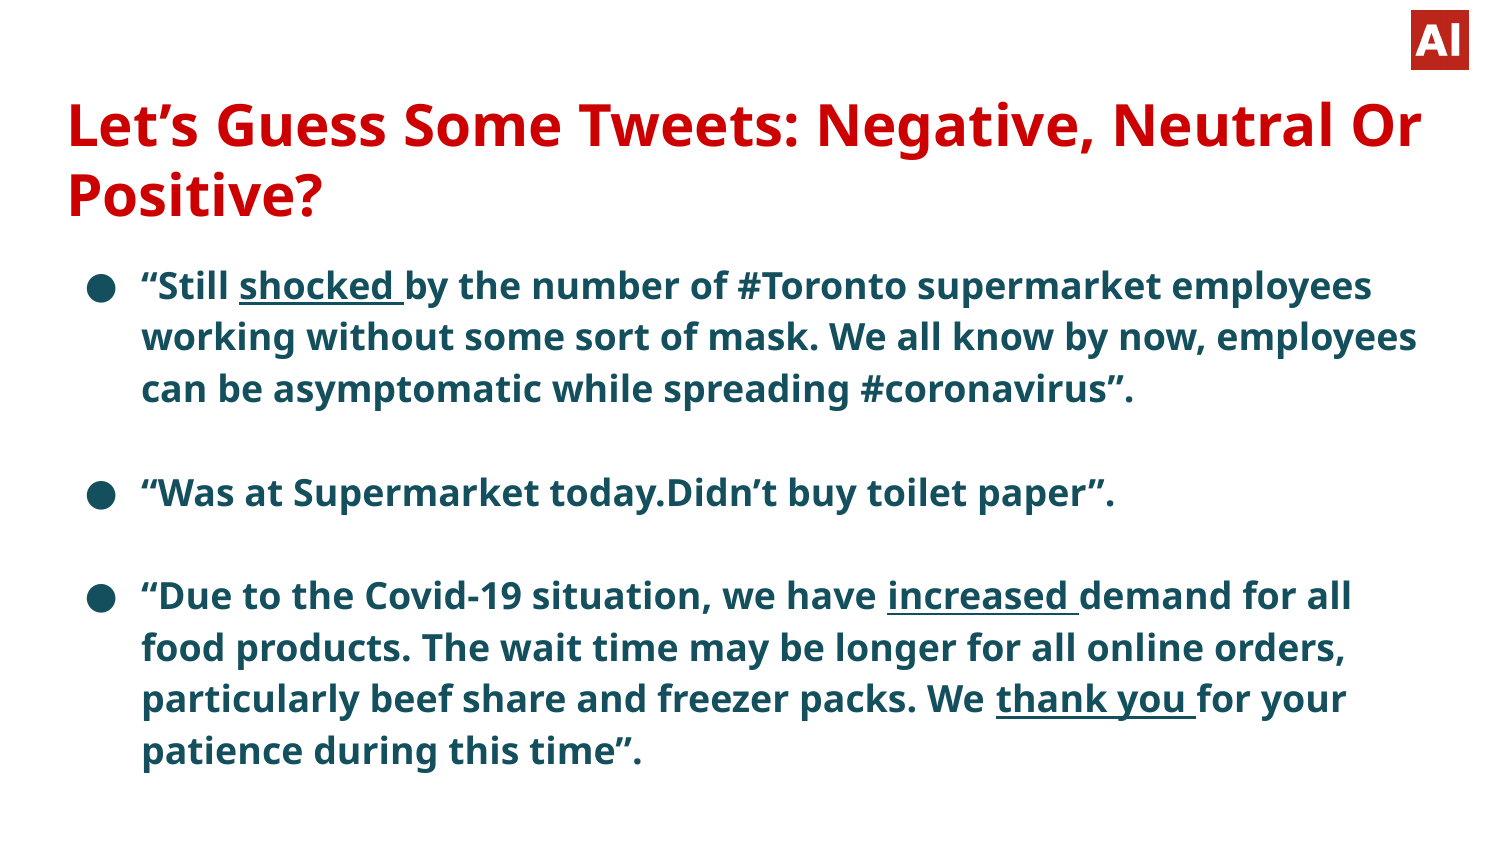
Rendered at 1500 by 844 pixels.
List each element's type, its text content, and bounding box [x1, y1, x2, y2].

title Let’s Guess Some Tweets: Negative, Neutral Or Positive? [51, 72, 1449, 232]
list “Still shocked by the number of #Toronto supermarket employees working without some sort of mask. We all know by now, employees can be asymptomatic while spreading #coronavirus”. “Was at Supermarket today.Didn’t buy toilet paper”. “Due to the Covid-19 situation, we have increased demand for all food products. The wait time may be longer for all online orders, particularly beef share and freezer packs. We thank you for your patience during this time”. [51, 239, 1449, 832]
picture [1411, 10, 1469, 70]
